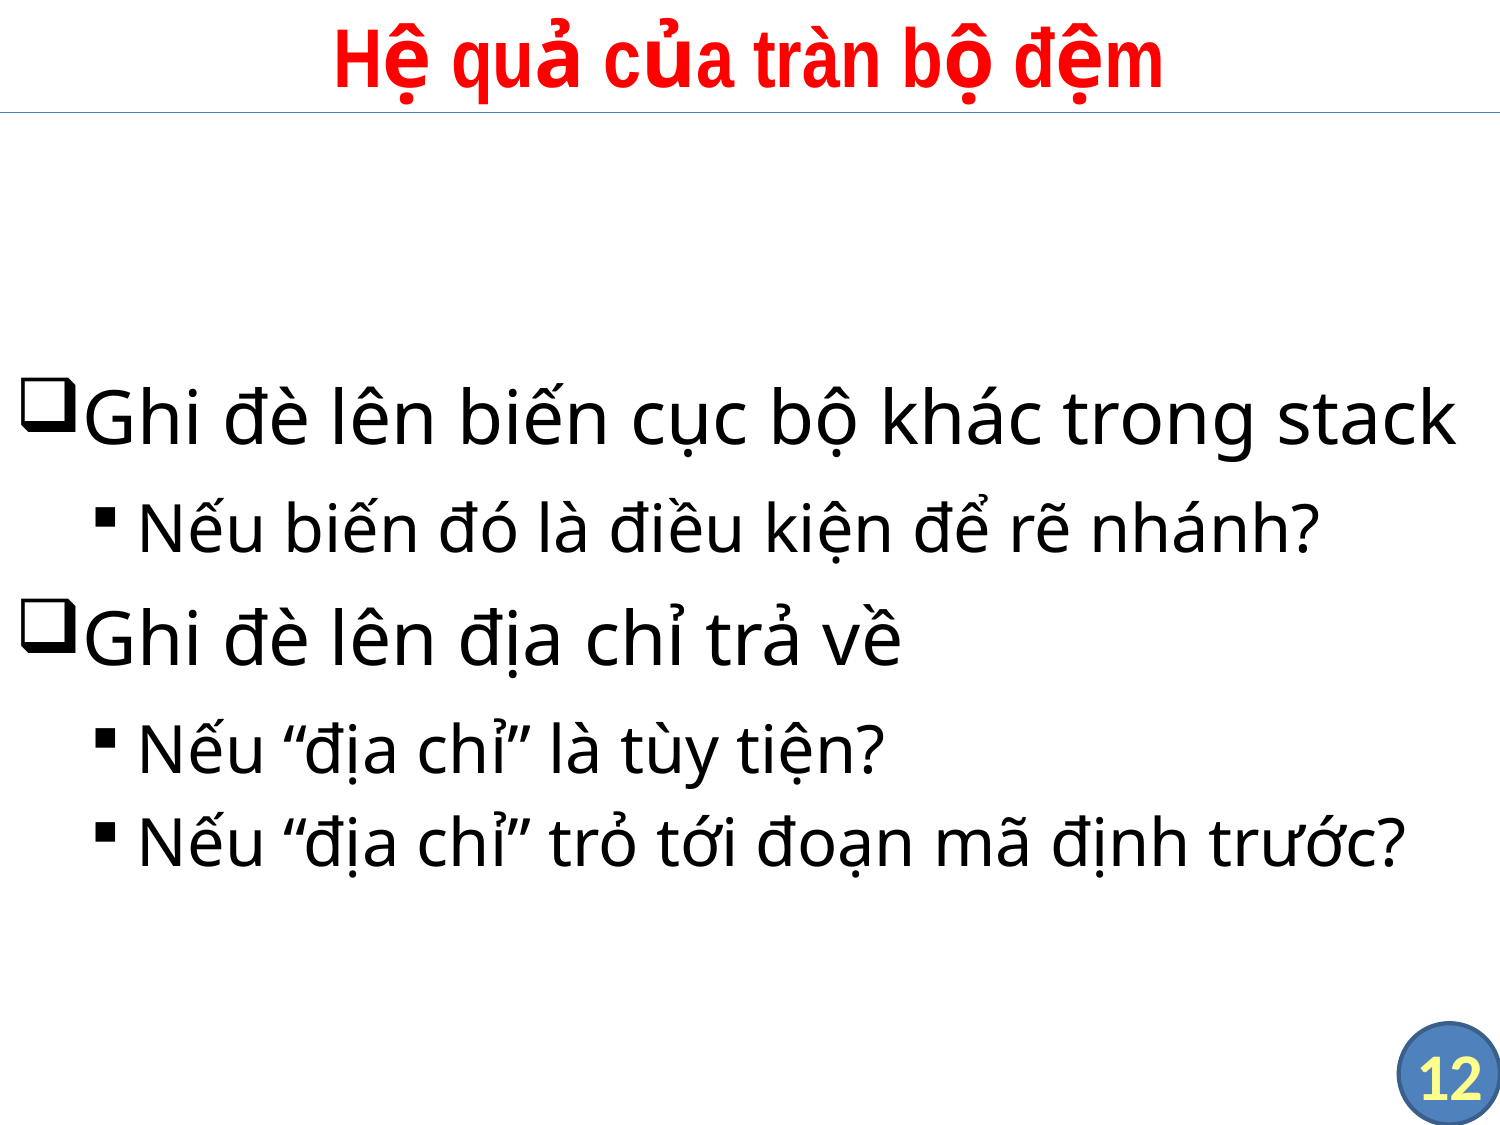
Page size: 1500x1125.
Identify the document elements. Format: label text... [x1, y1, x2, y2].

list Ghi đè lên biến cục bộ khác trong stack Nếu biến đó là điều kiện để rẽ nhánh? Ghi đè lên địa chỉ trả về Nếu “địa chỉ” là tùy tiện? Nếu “địa chỉ” trỏ tới đoạn mã định trước? [0, 113, 1500, 1125]
slide_number 12 [1399, 1023, 1500, 1125]
title Hệ quả của tràn bộ đệm [0, 0, 1500, 113]
